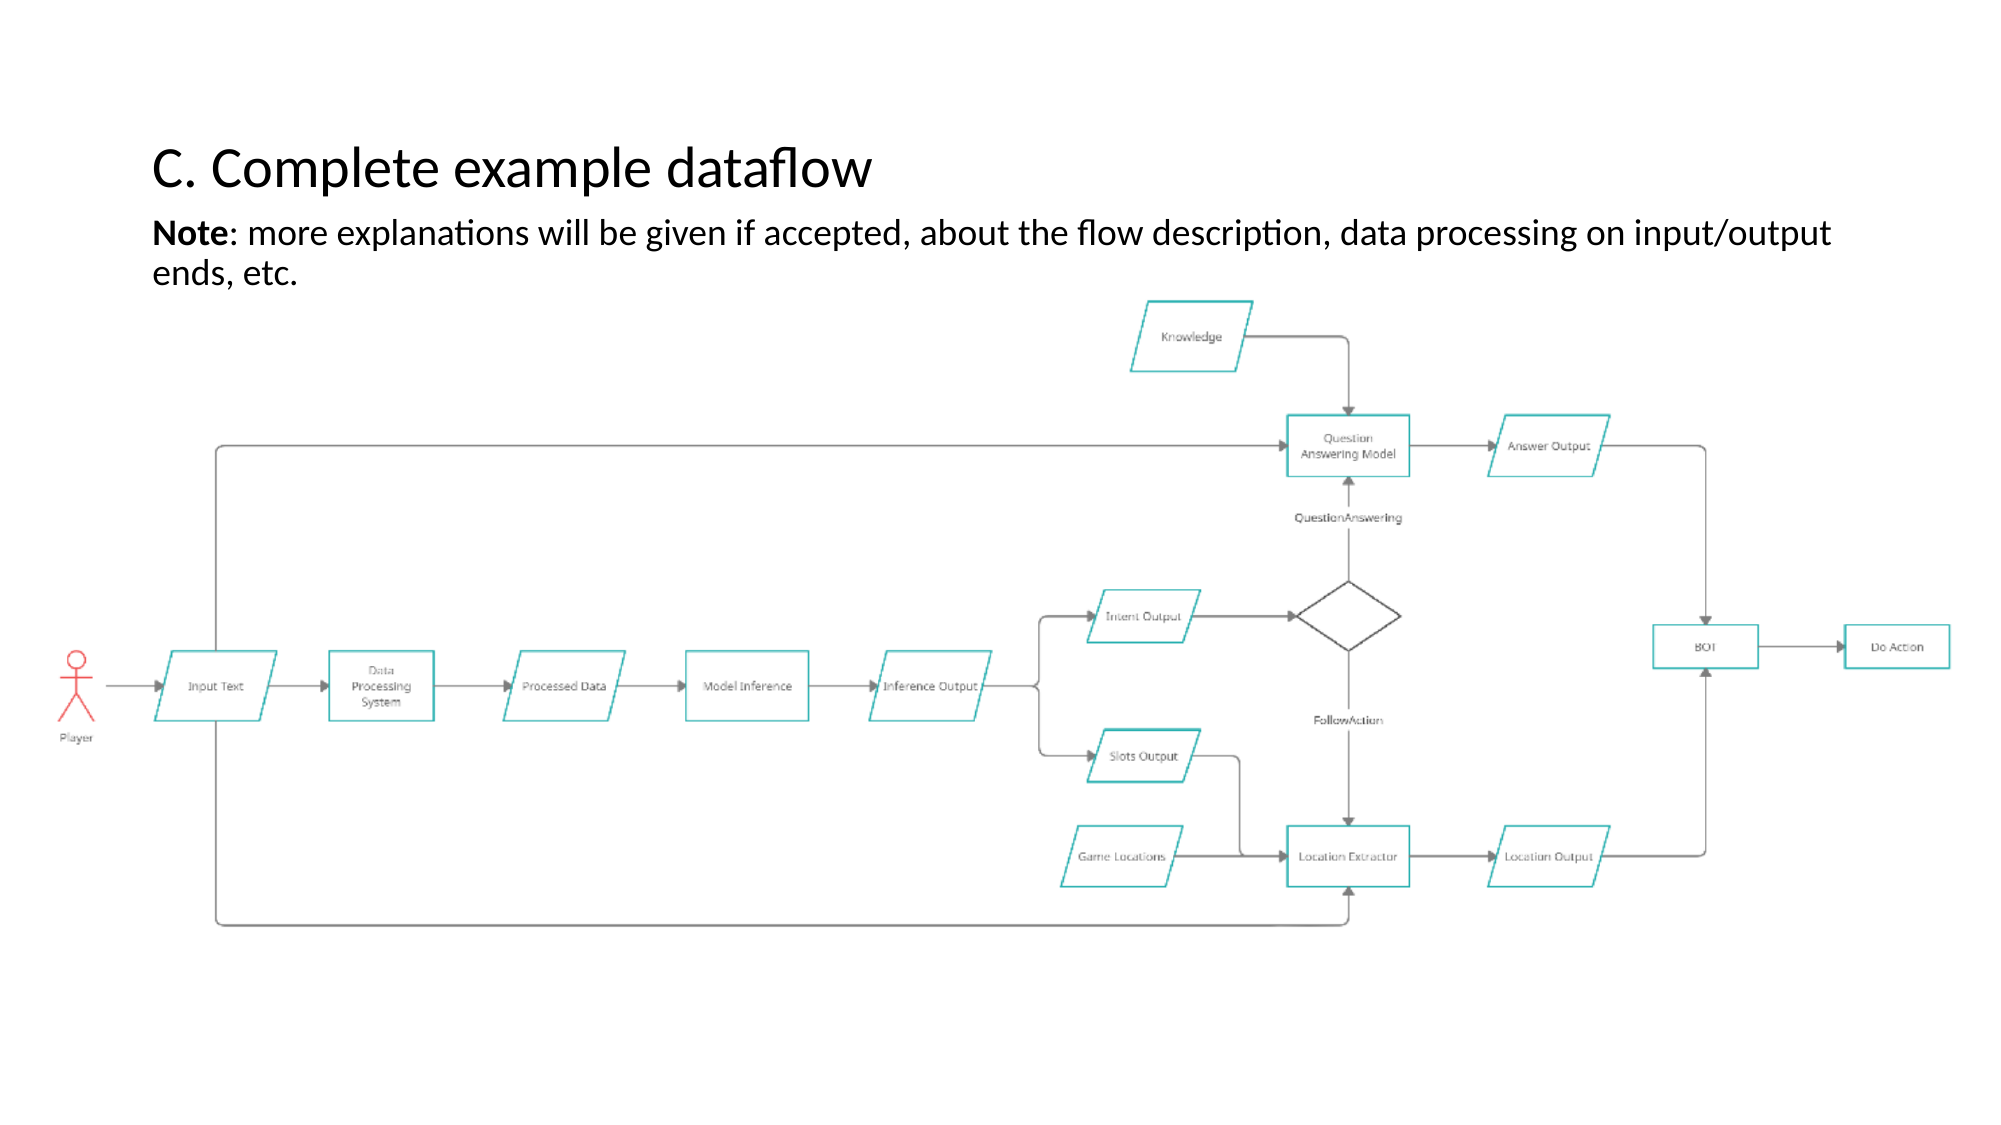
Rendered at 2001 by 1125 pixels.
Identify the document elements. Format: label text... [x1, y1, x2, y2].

title C. Complete example dataflow [137, 59, 1863, 205]
list Note: more explanations will be given if accepted, about the flow description, data processing on input/output ends, etc. [137, 205, 1863, 277]
picture [0, 277, 2000, 947]
